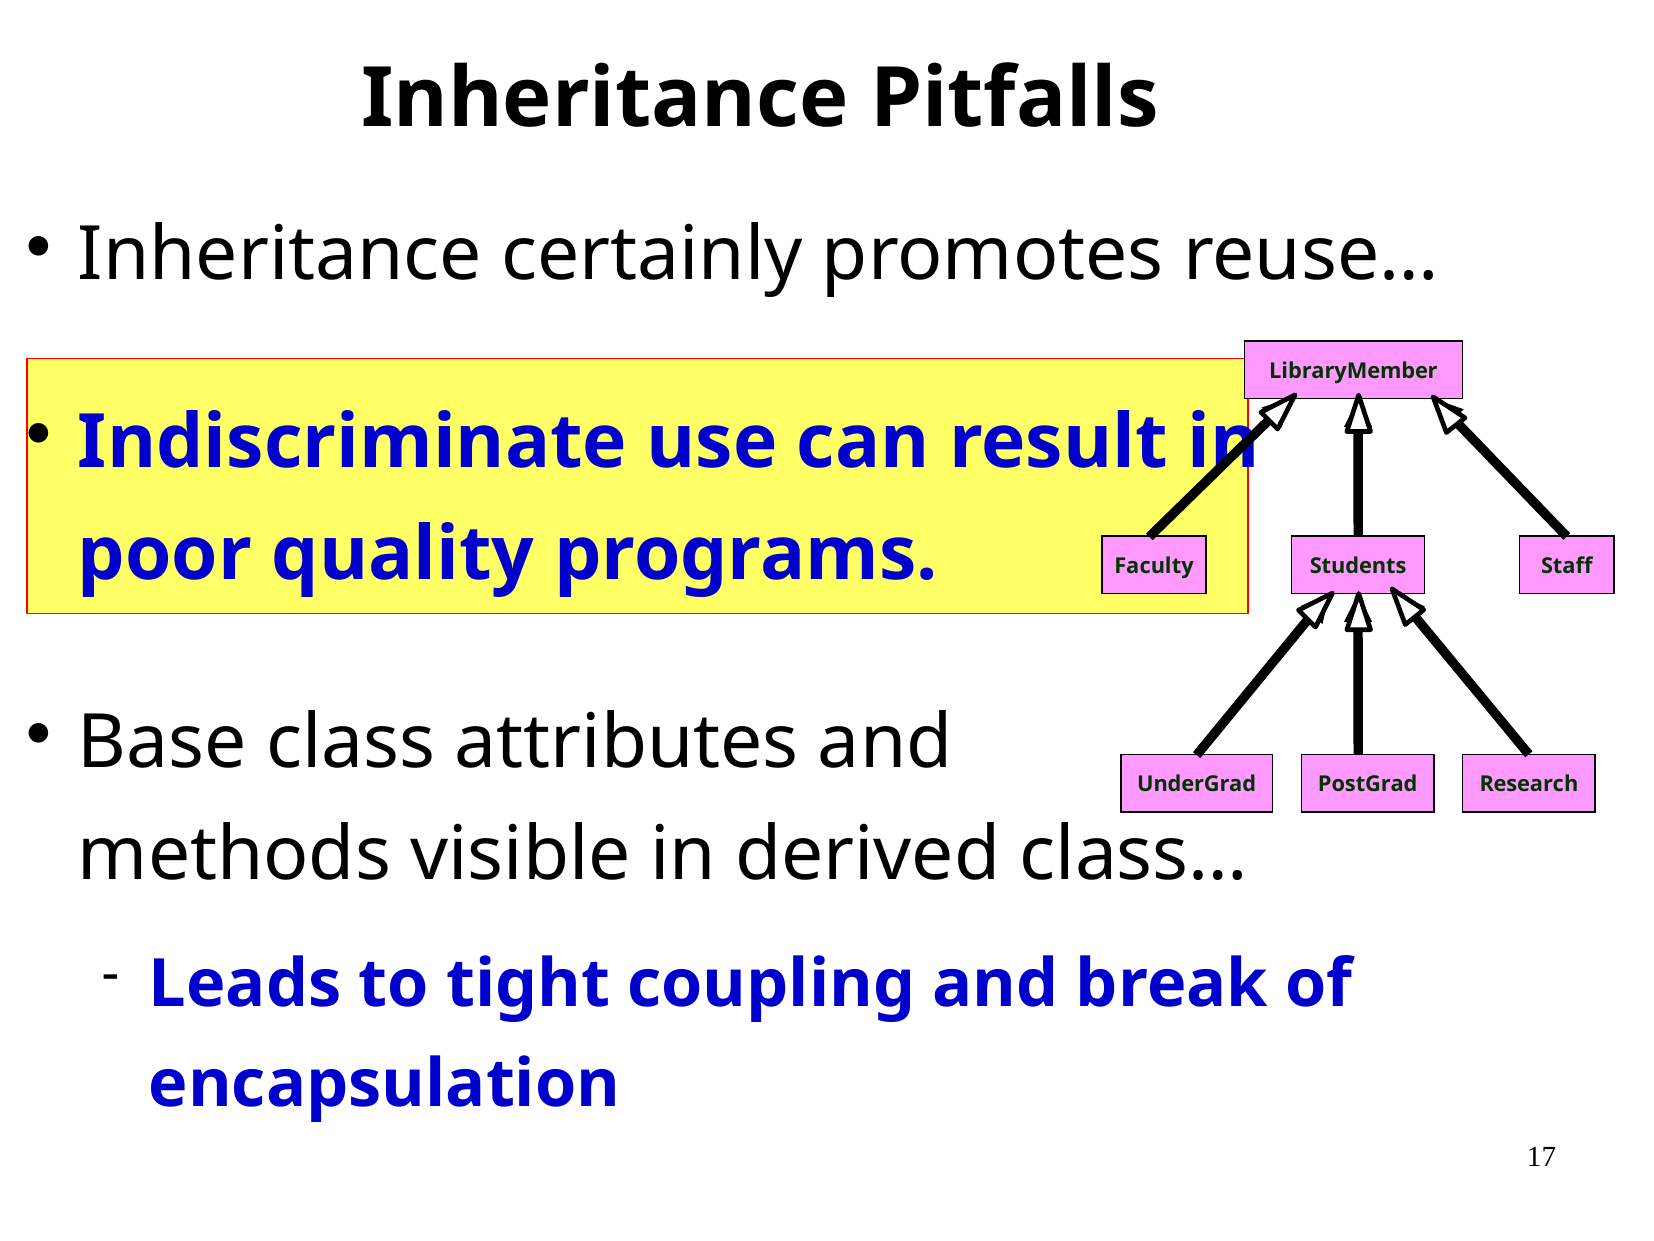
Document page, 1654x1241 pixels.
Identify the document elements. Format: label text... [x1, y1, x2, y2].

list Inheritance certainly promotes reuse… Indiscriminate use can result in poor quality programs. Base class attributes and methods visible in derived class… Leads to tight coupling and break of encapsulation [8, 182, 1584, 1183]
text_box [1101, 340, 1615, 813]
title Inheritance Pitfalls [55, 0, 1466, 182]
